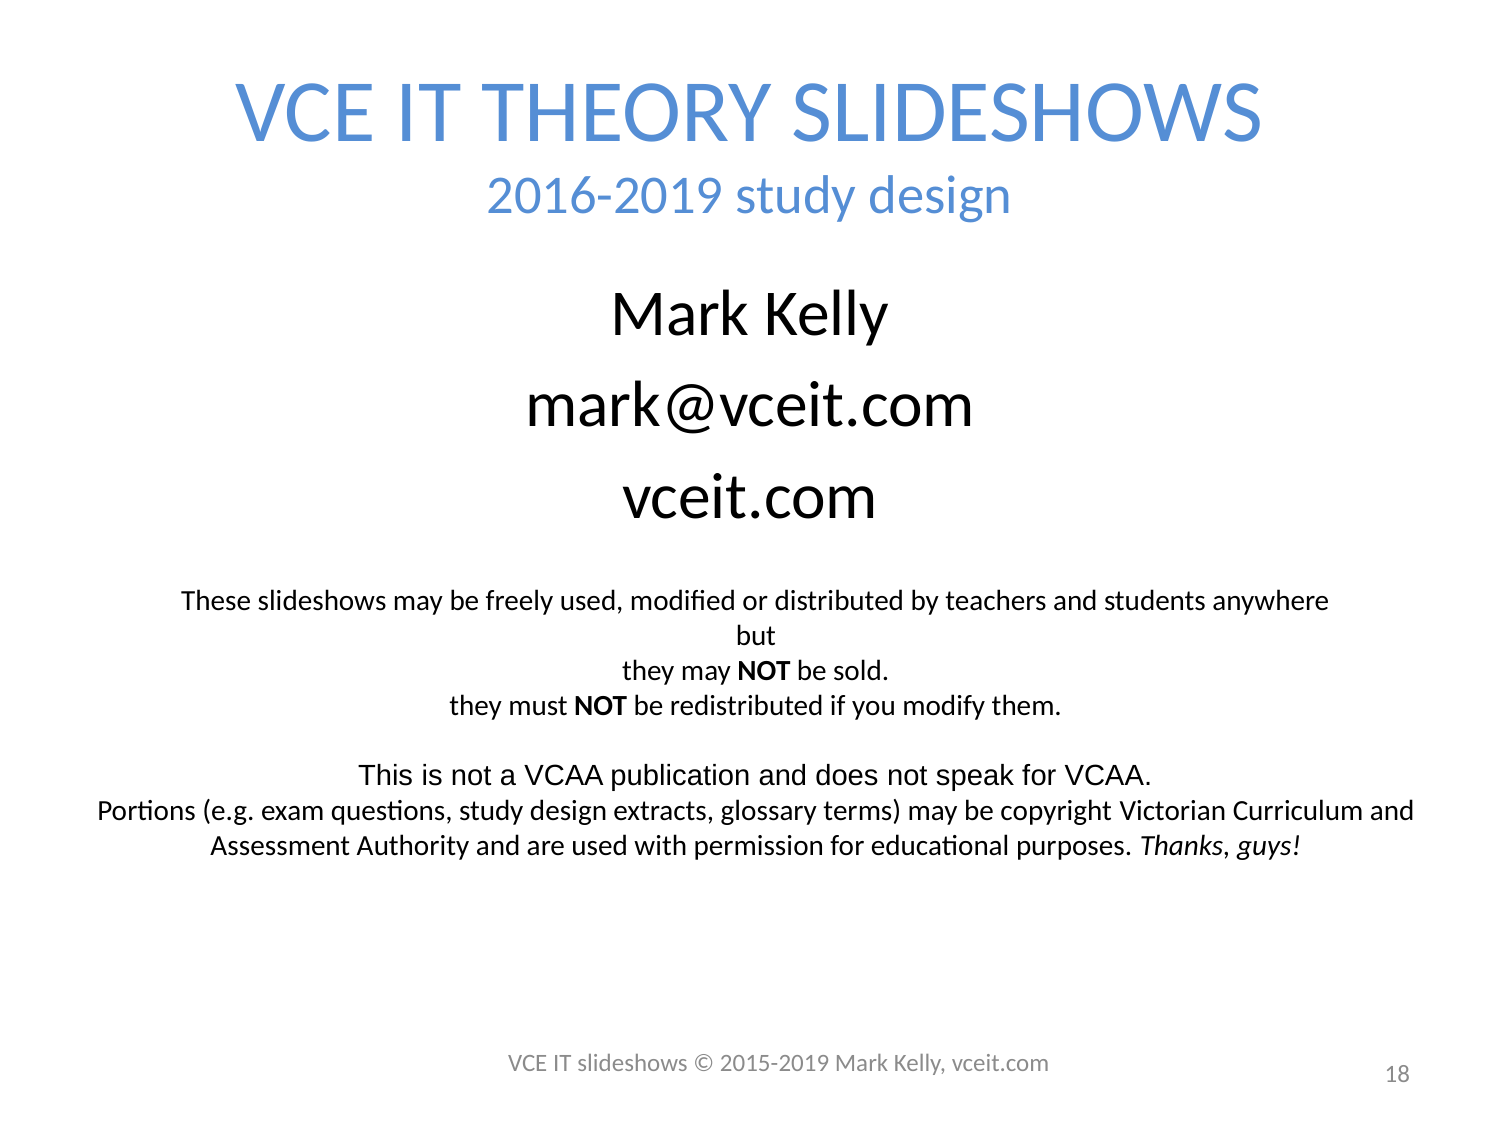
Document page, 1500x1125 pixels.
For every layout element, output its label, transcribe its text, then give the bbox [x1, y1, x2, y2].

text_box These slideshows may be freely used, modified or distributed by teachers and students anywhere but they may NOT be sold. they must NOT be redistributed if you modify them. This is not a VCAA publication and does not speak for VCAA. Portions (e.g. exam questions, study design extracts, glossary terms) may be copyright Victorian Curriculum and Assessment Authority and are used with permission for educational purposes. Thanks, guys! [70, 574, 1442, 914]
footer VCE IT slideshows © 2015-2019 Mark Kelly, vceit.com [419, 1046, 1140, 1106]
list Mark Kelly mark@vceit.com vceit.com [74, 262, 1426, 540]
slide_number 18 [1074, 1042, 1425, 1103]
title VCE IT THEORY SLIDESHOWS 2016-2019 study design [74, 44, 1426, 233]
